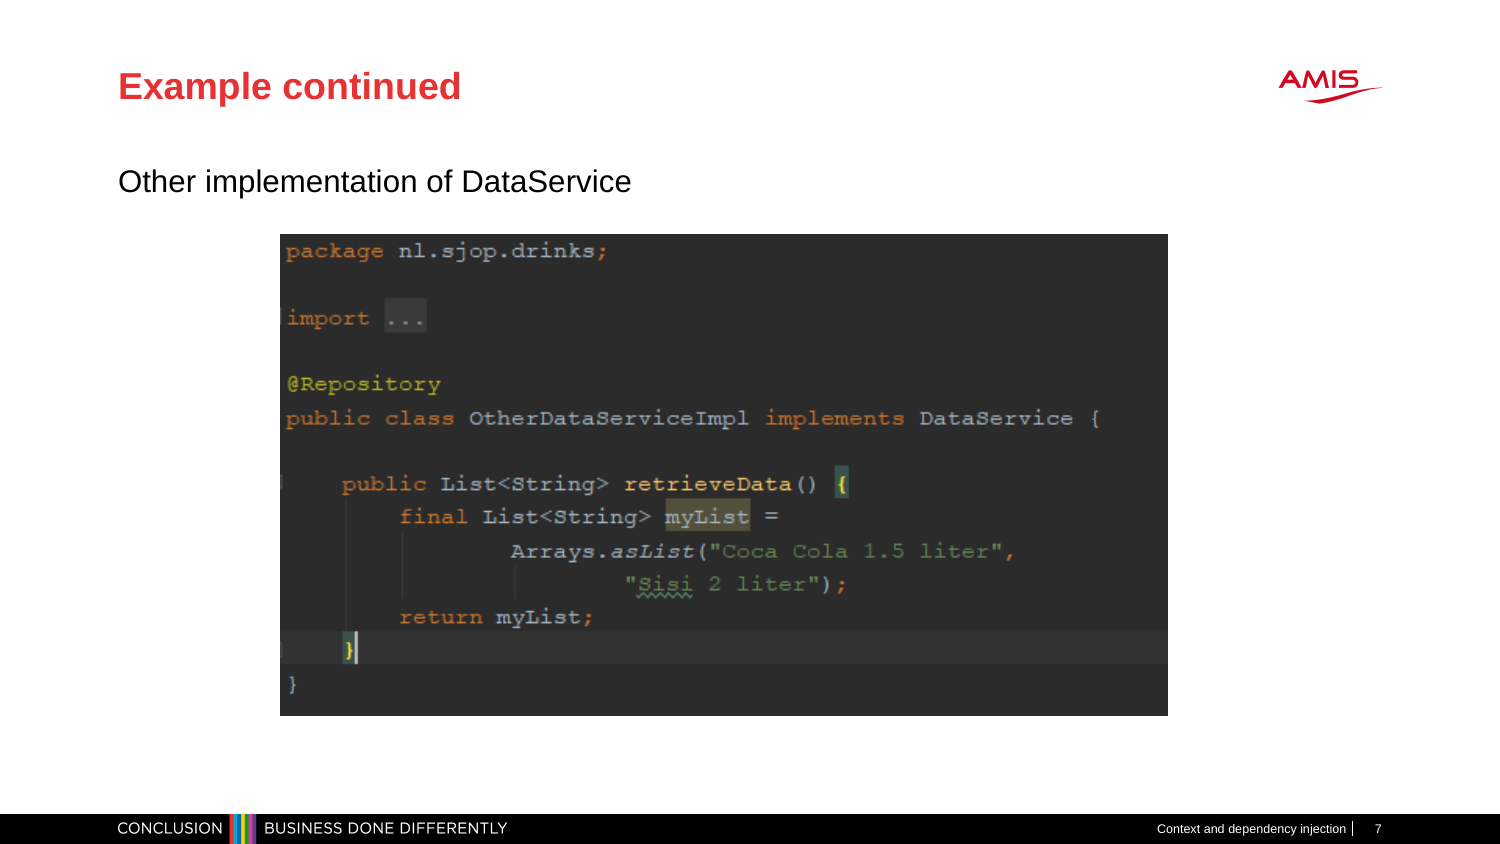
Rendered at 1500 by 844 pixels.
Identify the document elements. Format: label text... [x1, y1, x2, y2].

title Example continued [118, 47, 1205, 130]
picture [239, 814, 1500, 844]
slide_number 7 [1358, 820, 1382, 839]
picture [0, 814, 236, 844]
list Other implementation of DataService [118, 153, 1205, 774]
picture [1205, 58, 1388, 106]
footer Context and dependency injection [814, 820, 1347, 839]
picture [279, 234, 1168, 716]
